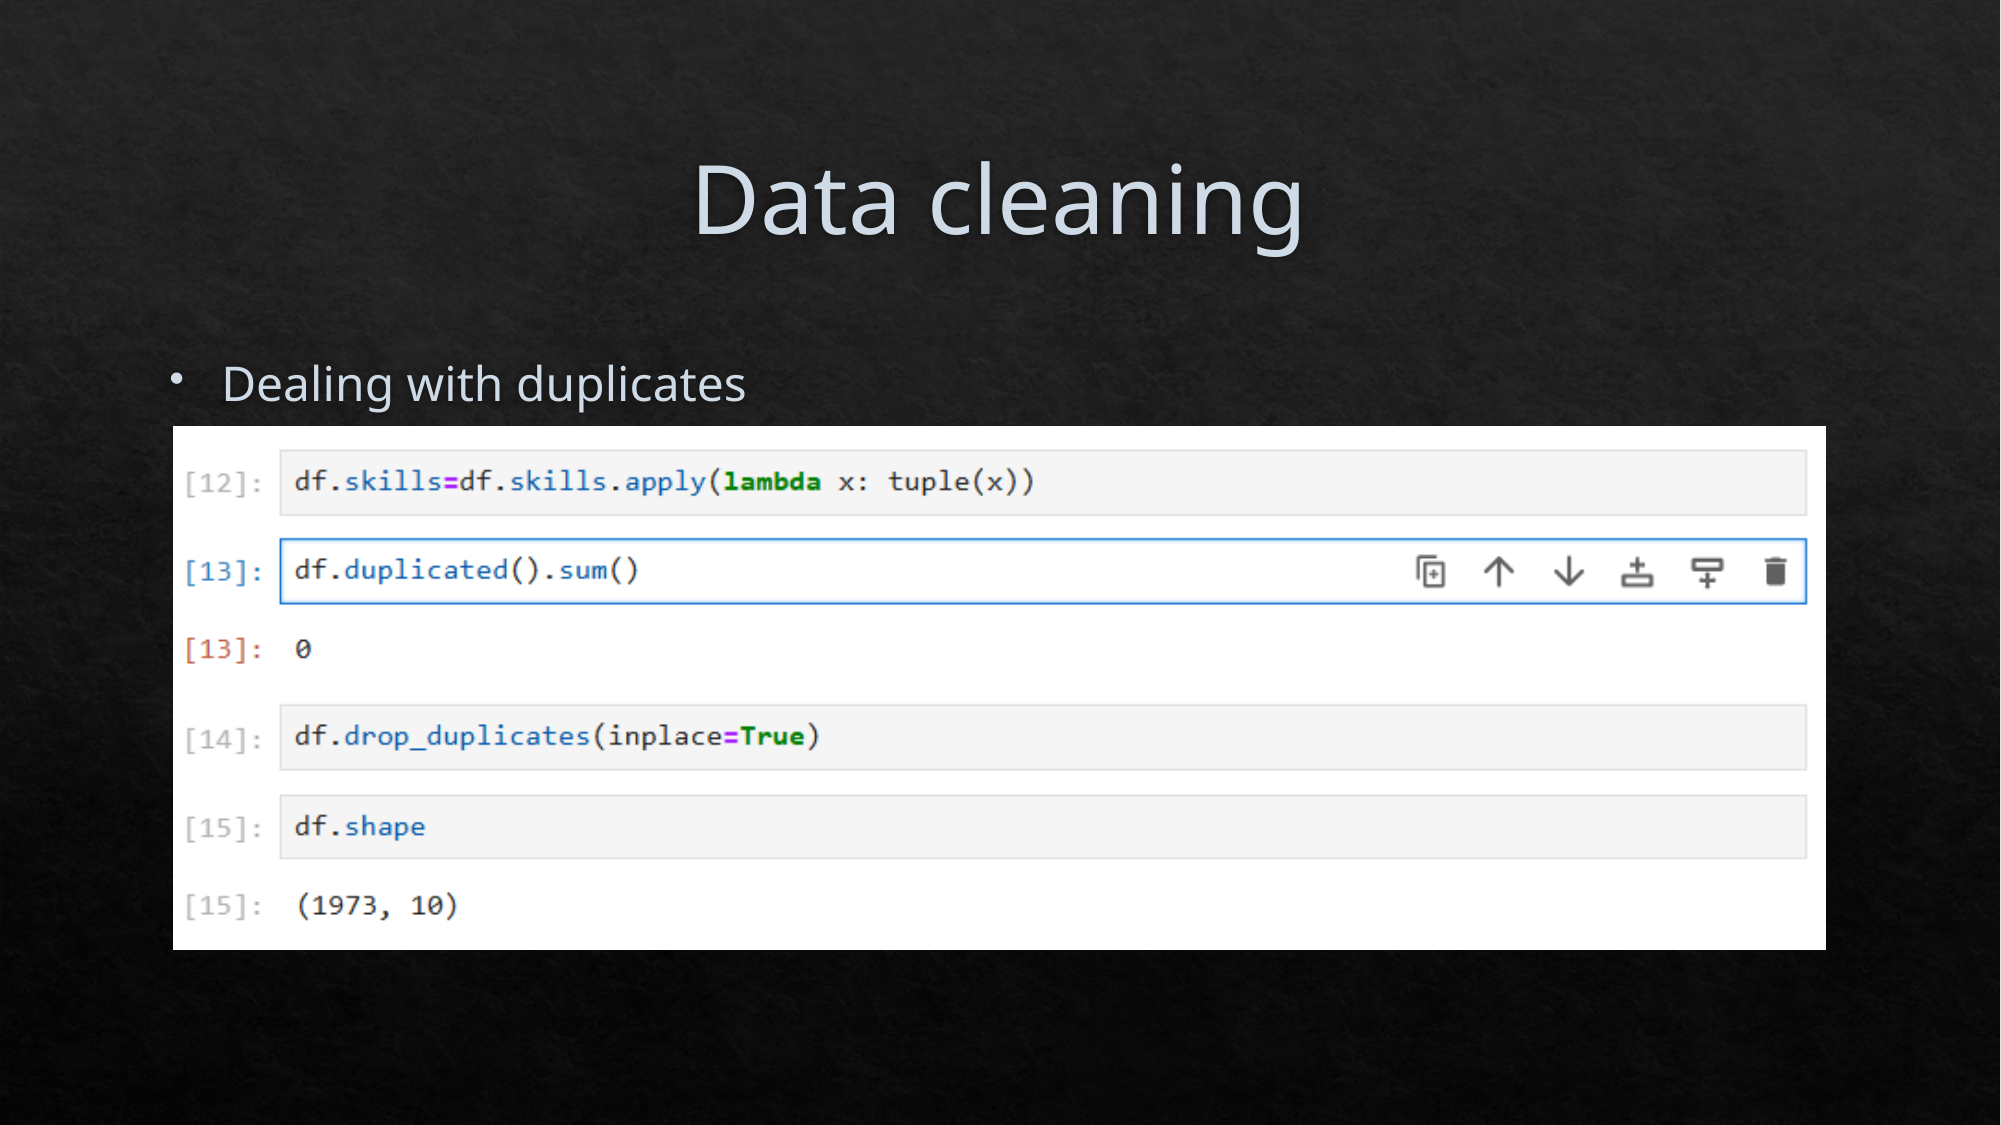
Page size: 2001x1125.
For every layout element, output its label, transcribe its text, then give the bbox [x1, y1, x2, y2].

picture [172, 425, 1826, 951]
list Dealing with duplicates [149, 340, 1849, 950]
title Data cleaning [149, 99, 1849, 307]
